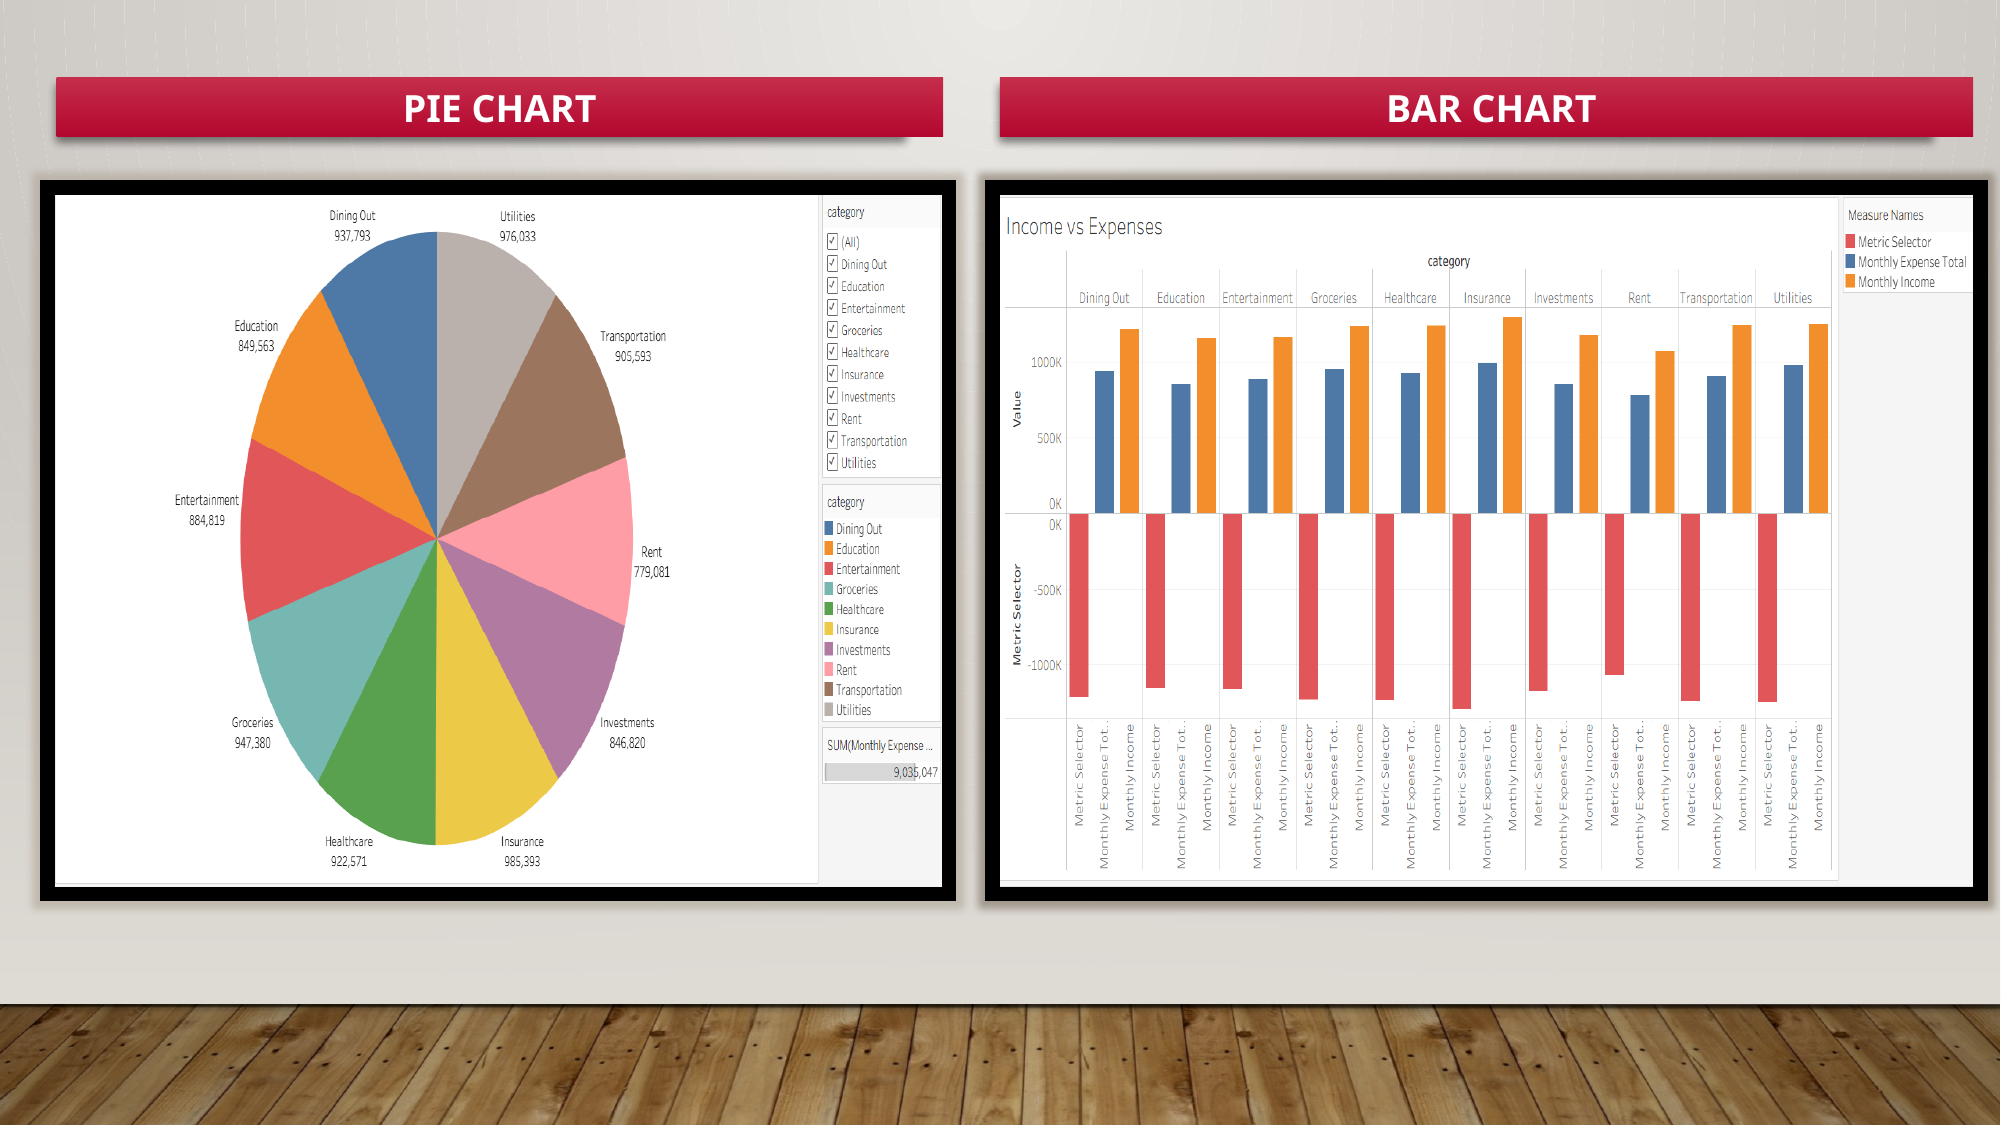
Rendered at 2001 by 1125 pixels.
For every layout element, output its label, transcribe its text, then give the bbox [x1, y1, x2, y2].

picture [54, 194, 942, 887]
text_box PIE CHART [56, 77, 944, 137]
picture [0, 1004, 2000, 1125]
text_box BAR CHART [999, 77, 1974, 137]
picture [999, 194, 1974, 887]
